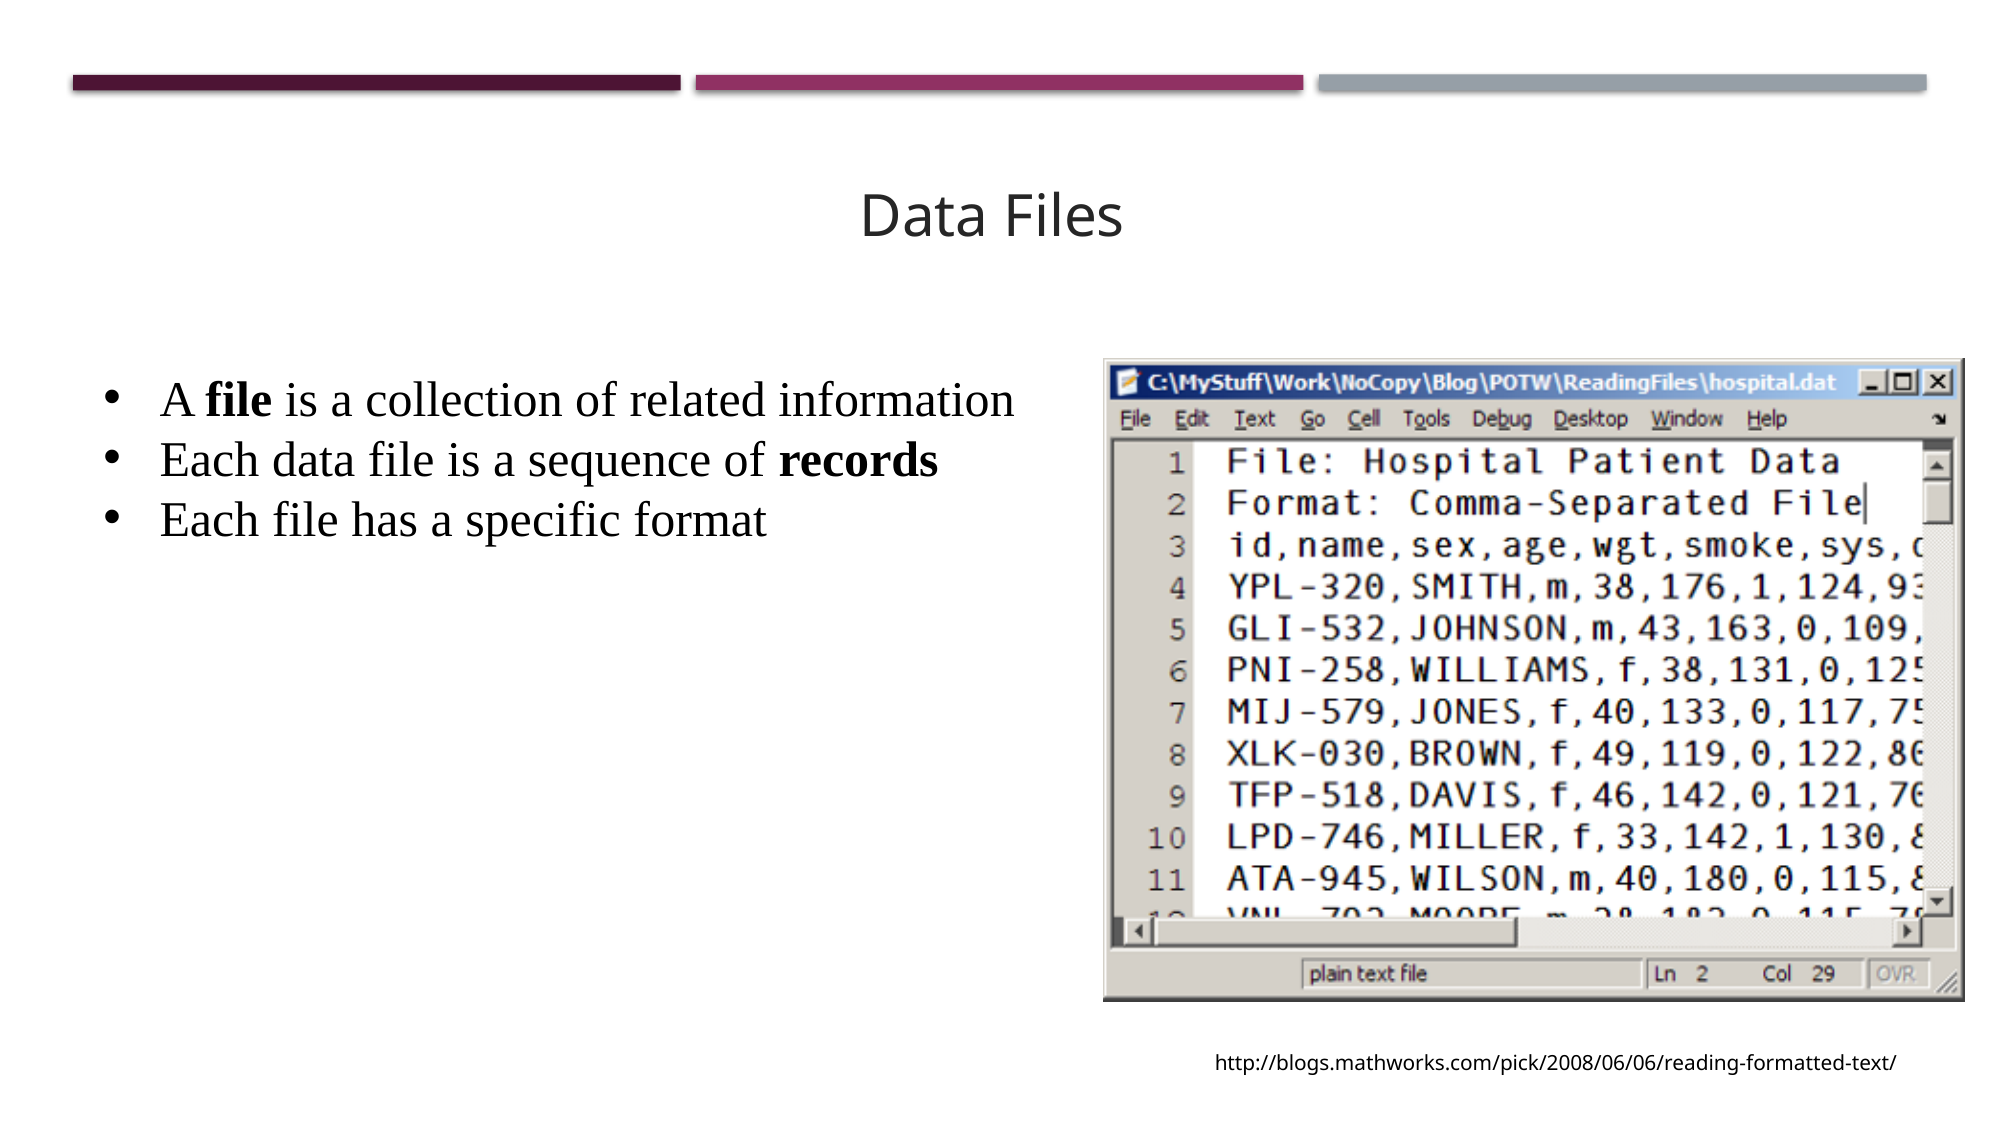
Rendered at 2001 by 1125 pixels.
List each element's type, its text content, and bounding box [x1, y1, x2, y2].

text_box A file is a collection of related information Each data file is a sequence of records Each file has a specific format [88, 358, 1100, 554]
text_box Data Files [303, 162, 1682, 298]
text_box http://blogs.mathworks.com/pick/2008/06/06/reading-formatted-text/ [1147, 1042, 1965, 1083]
picture [1103, 358, 1965, 1002]
